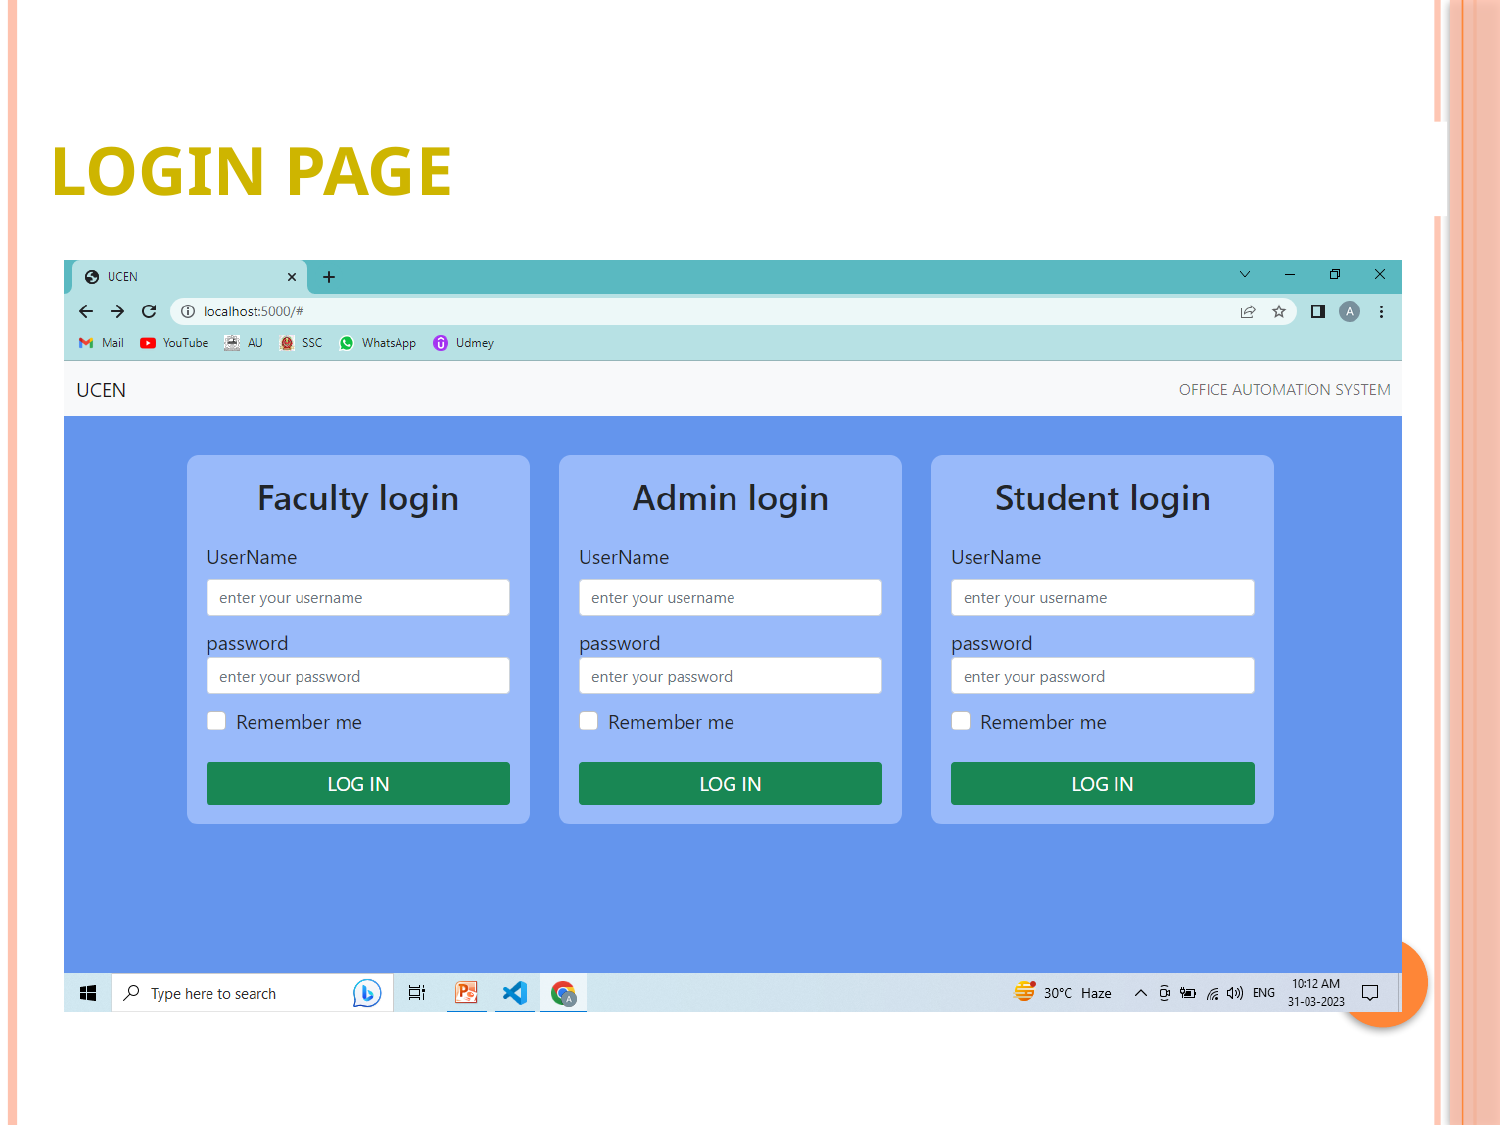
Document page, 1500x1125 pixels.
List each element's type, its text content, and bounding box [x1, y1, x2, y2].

picture [64, 259, 1402, 1012]
text_box LOGIN PAGE [34, 121, 1447, 217]
